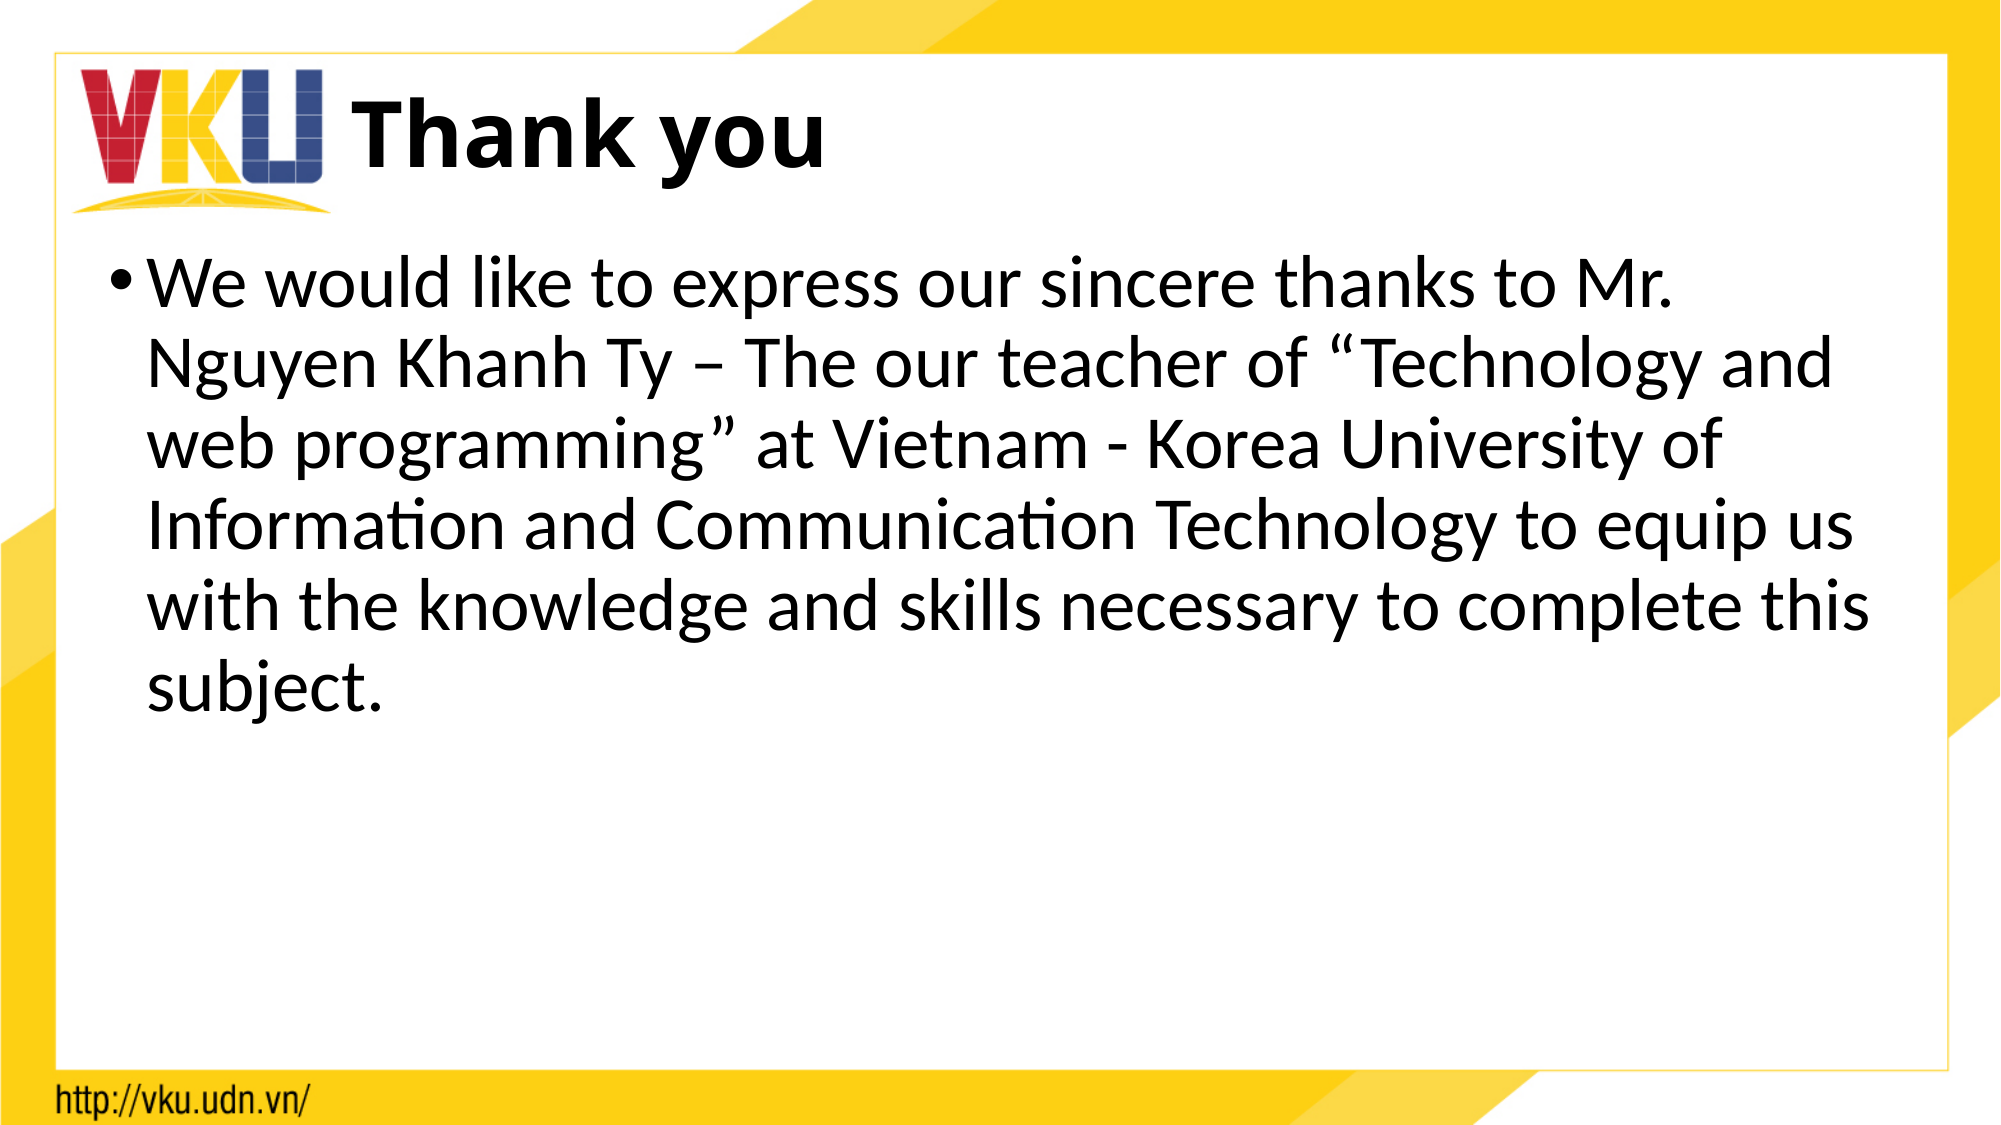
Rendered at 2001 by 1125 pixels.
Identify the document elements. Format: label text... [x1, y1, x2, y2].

list We would like to express our sincere thanks to Mr. Nguyen Khanh Ty – The our teacher of “Technology and web programming” at Vietnam - Korea University of Information and Communication Technology to equip us with the knowledge and skills necessary to complete this subject. [93, 234, 1915, 1033]
picture [0, 0, 2001, 1125]
title Thank you [335, 59, 1863, 216]
